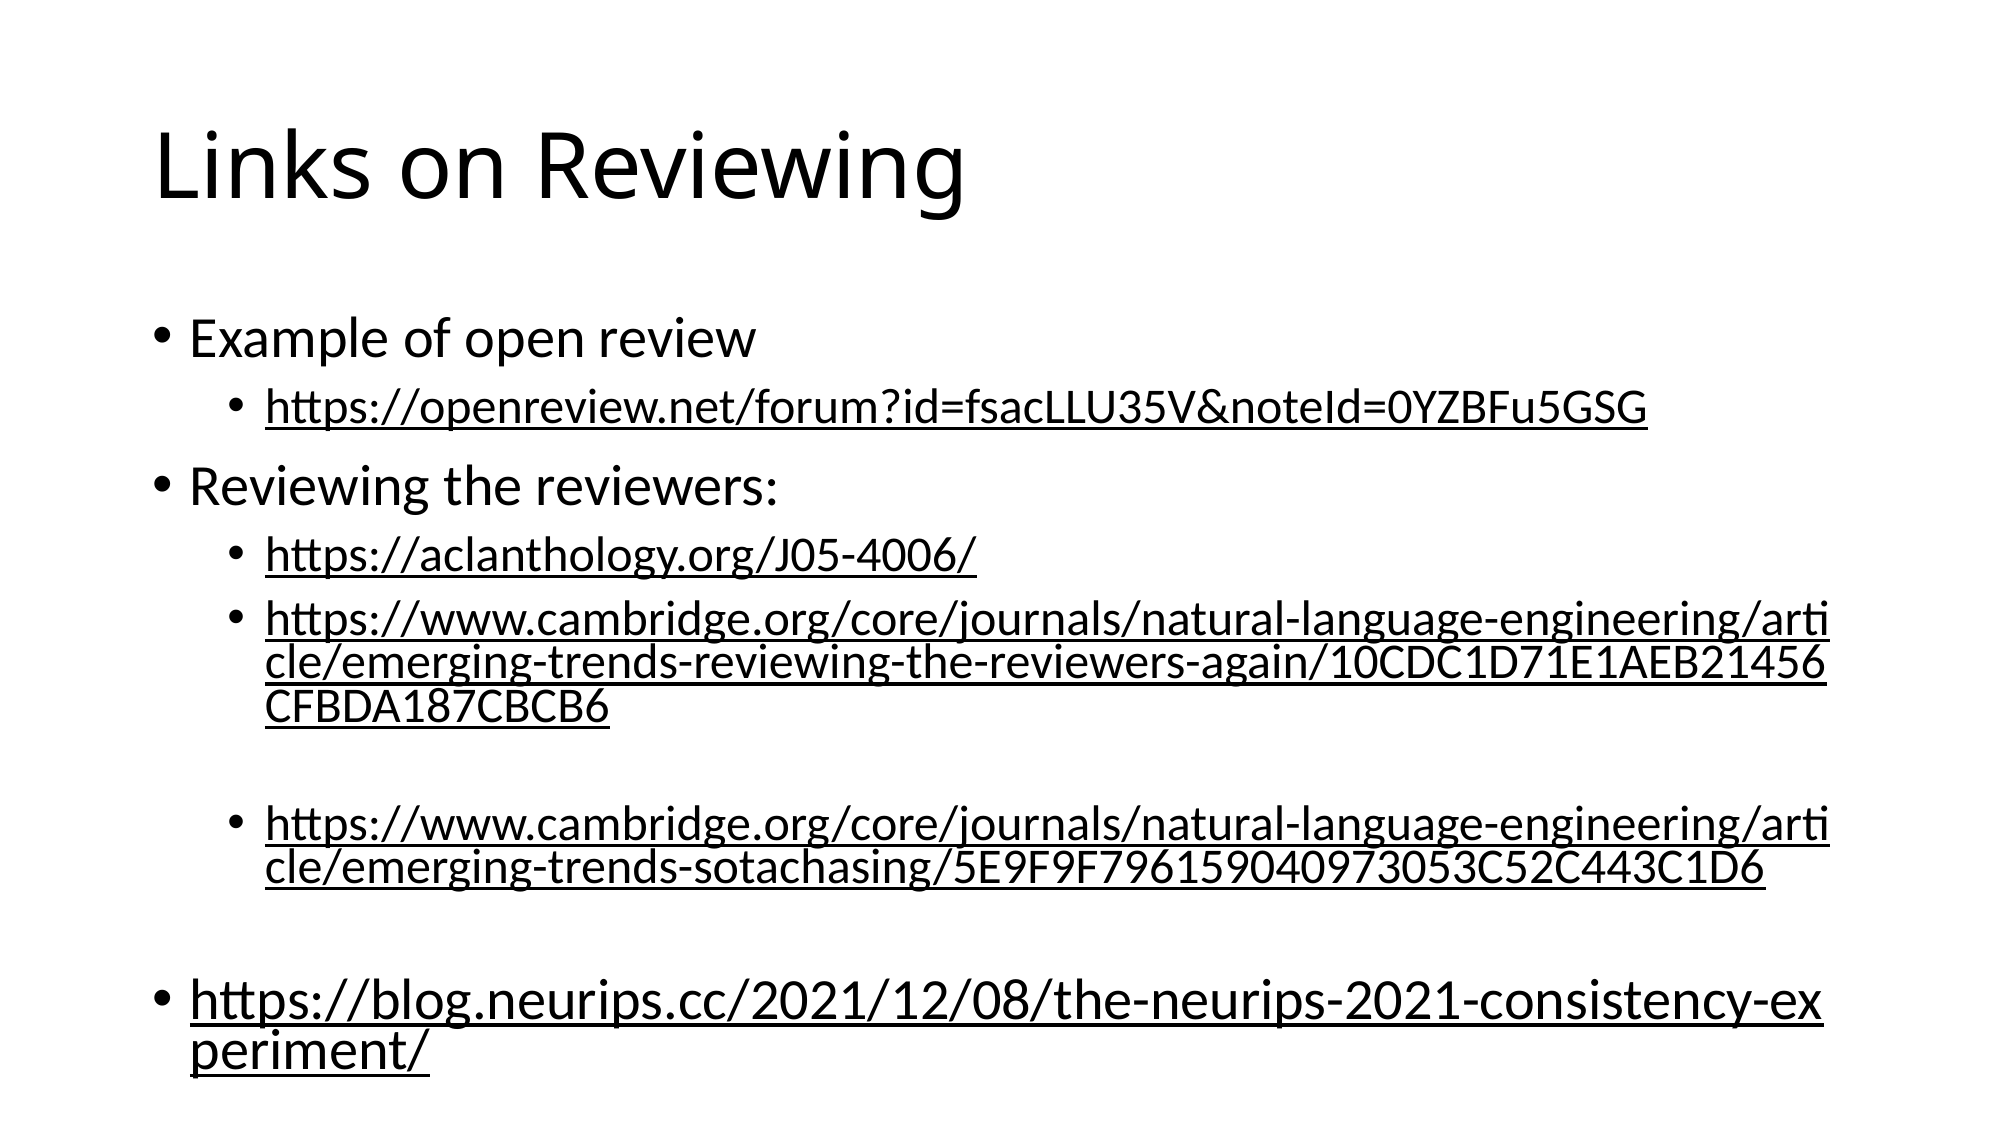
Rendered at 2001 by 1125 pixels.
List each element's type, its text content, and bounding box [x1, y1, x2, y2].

list Example of open review https://openreview.net/forum?id=fsacLLU35V&noteId=0YZBFu5GSG Reviewing the reviewers: https://aclanthology.org/J05-4006/ https://www.cambridge.org/core/journals/natural-language-engineering/article/emerging-trends-reviewing-the-reviewers-again/10CDC1D71E1AEB21456CFBDA187CBCB6 https://www.cambridge.org/core/journals/natural-language-engineering/article/emerging-trends-sotachasing/5E9F9F796159040973053C52C443C1D6 https://blog.neurips.cc/2021/12/08/the-neurips-2021-consistency-experiment/ [137, 299, 1863, 1014]
title Links on Reviewing [137, 59, 1863, 278]
